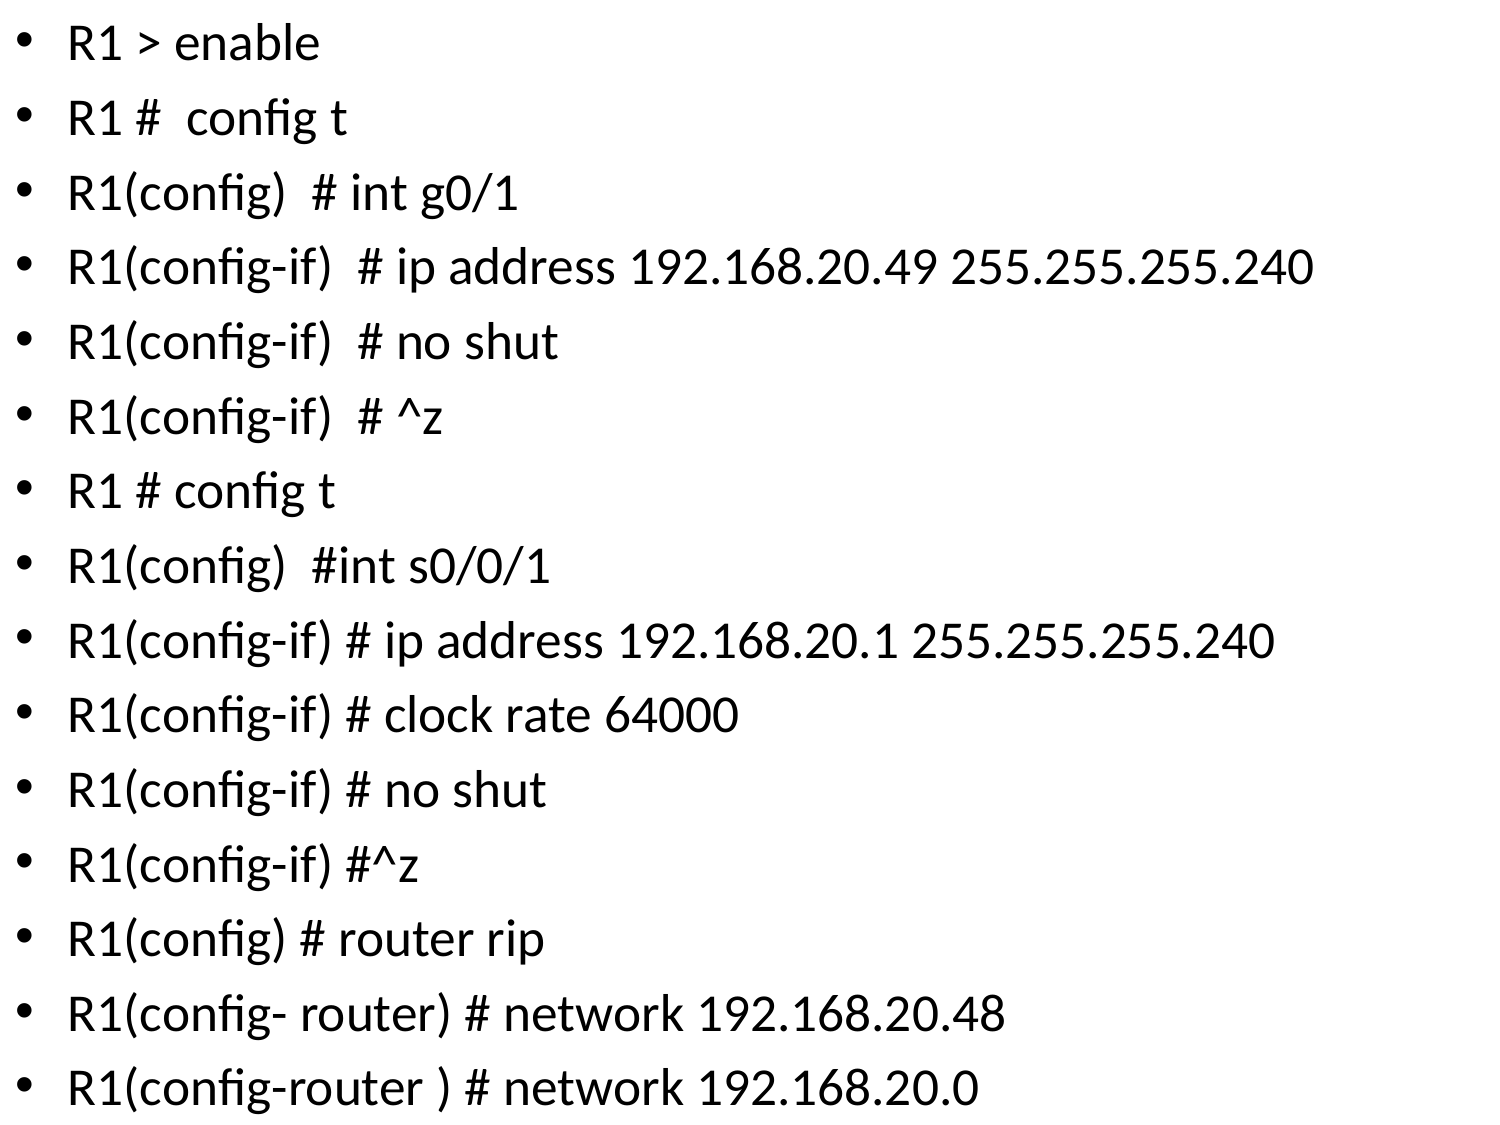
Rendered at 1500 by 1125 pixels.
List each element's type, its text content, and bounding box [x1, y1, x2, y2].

list R1 > enable R1 # config t R1(config) # int g0/1 R1(config-if) # ip address 192.168.20.49 255.255.255.240 R1(config-if) # no shut R1(config-if) # ^z R1 # config t R1(config) #int s0/0/1 R1(config-if) # ip address 192.168.20.1 255.255.255.240 R1(config-if) # clock rate 64000 R1(config-if) # no shut R1(config-if) #^z R1(config) # router rip R1(config- router) # network 192.168.20.48 R1(config-router ) # network 192.168.20.0 [0, 0, 1500, 1125]
